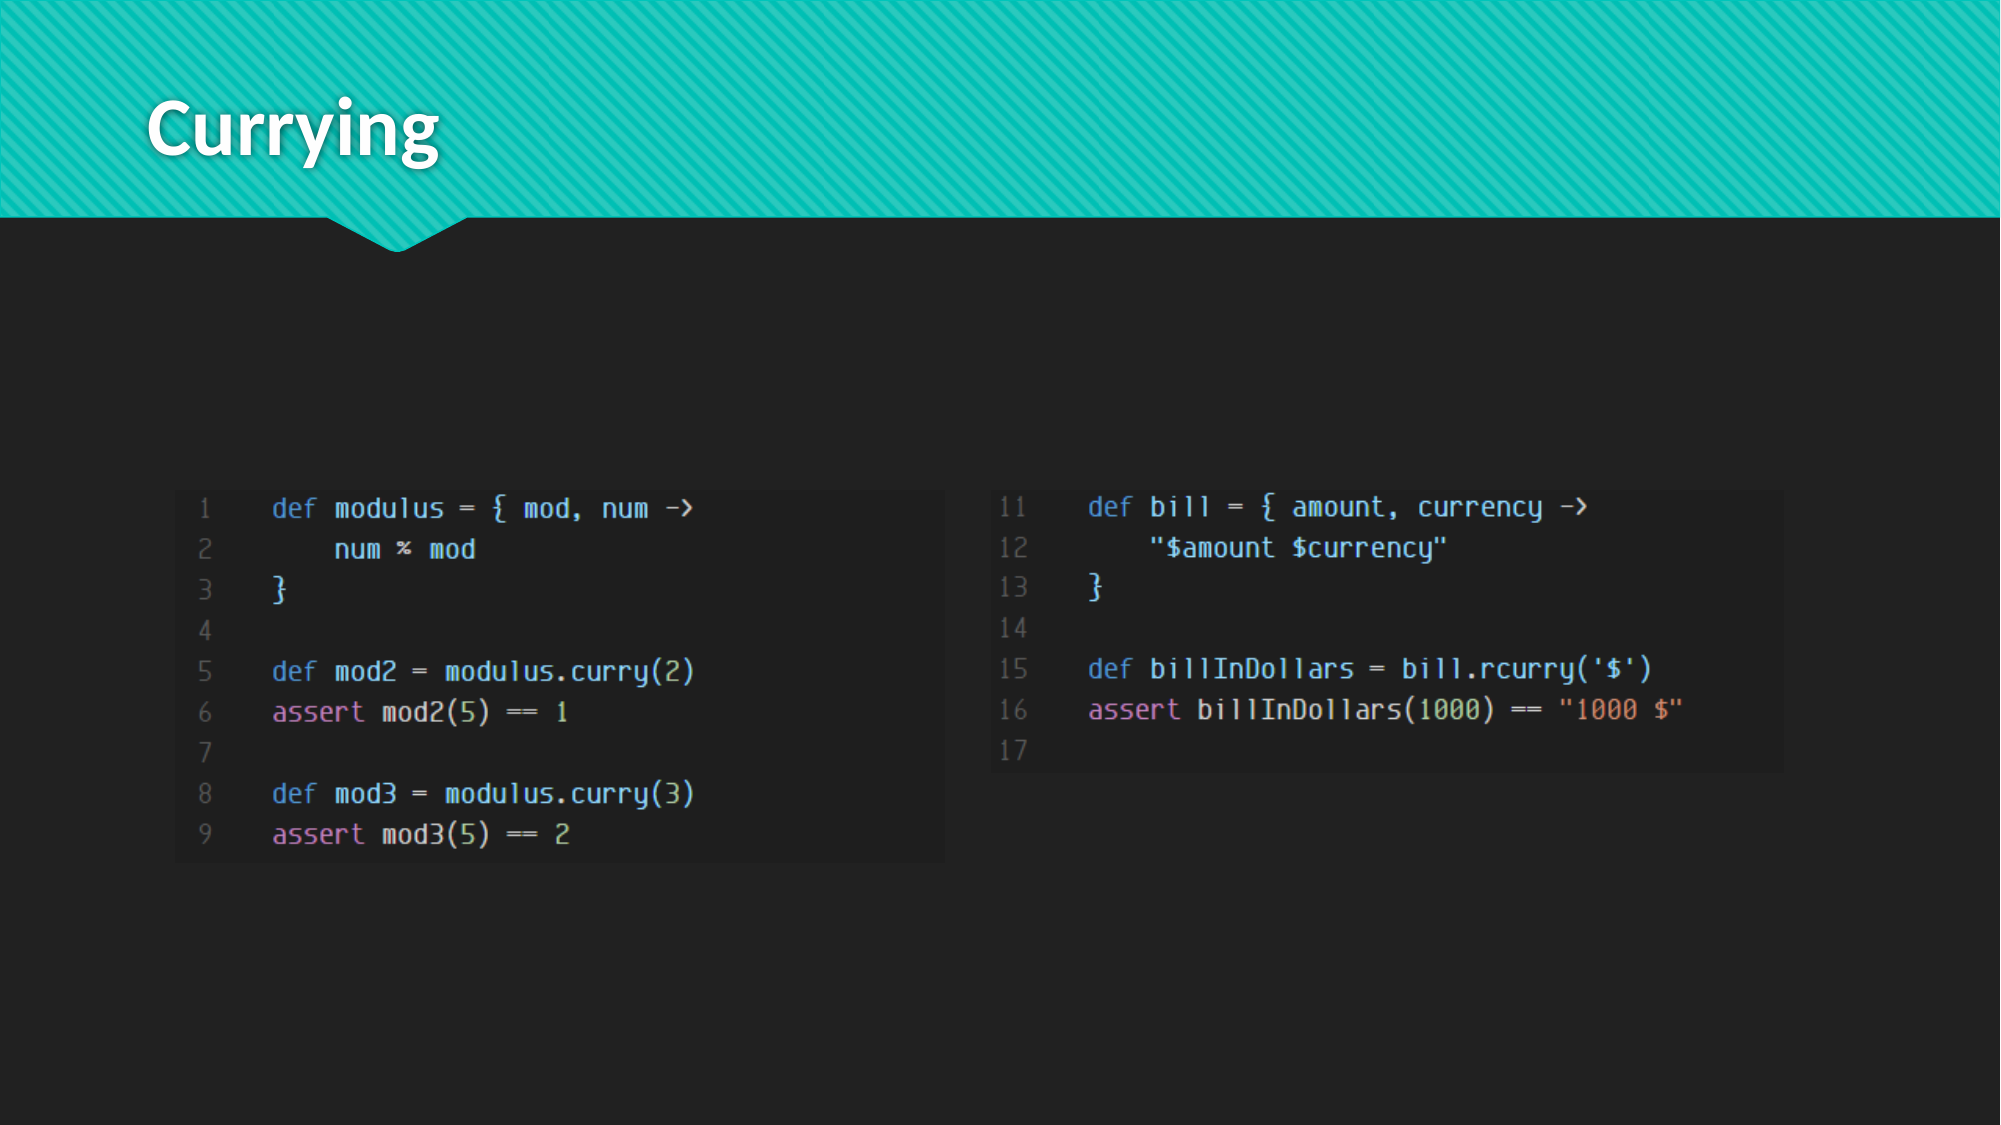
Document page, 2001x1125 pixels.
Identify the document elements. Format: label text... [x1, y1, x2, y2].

picture [991, 490, 1785, 773]
picture [175, 490, 945, 863]
title Currying [132, 20, 1868, 180]
